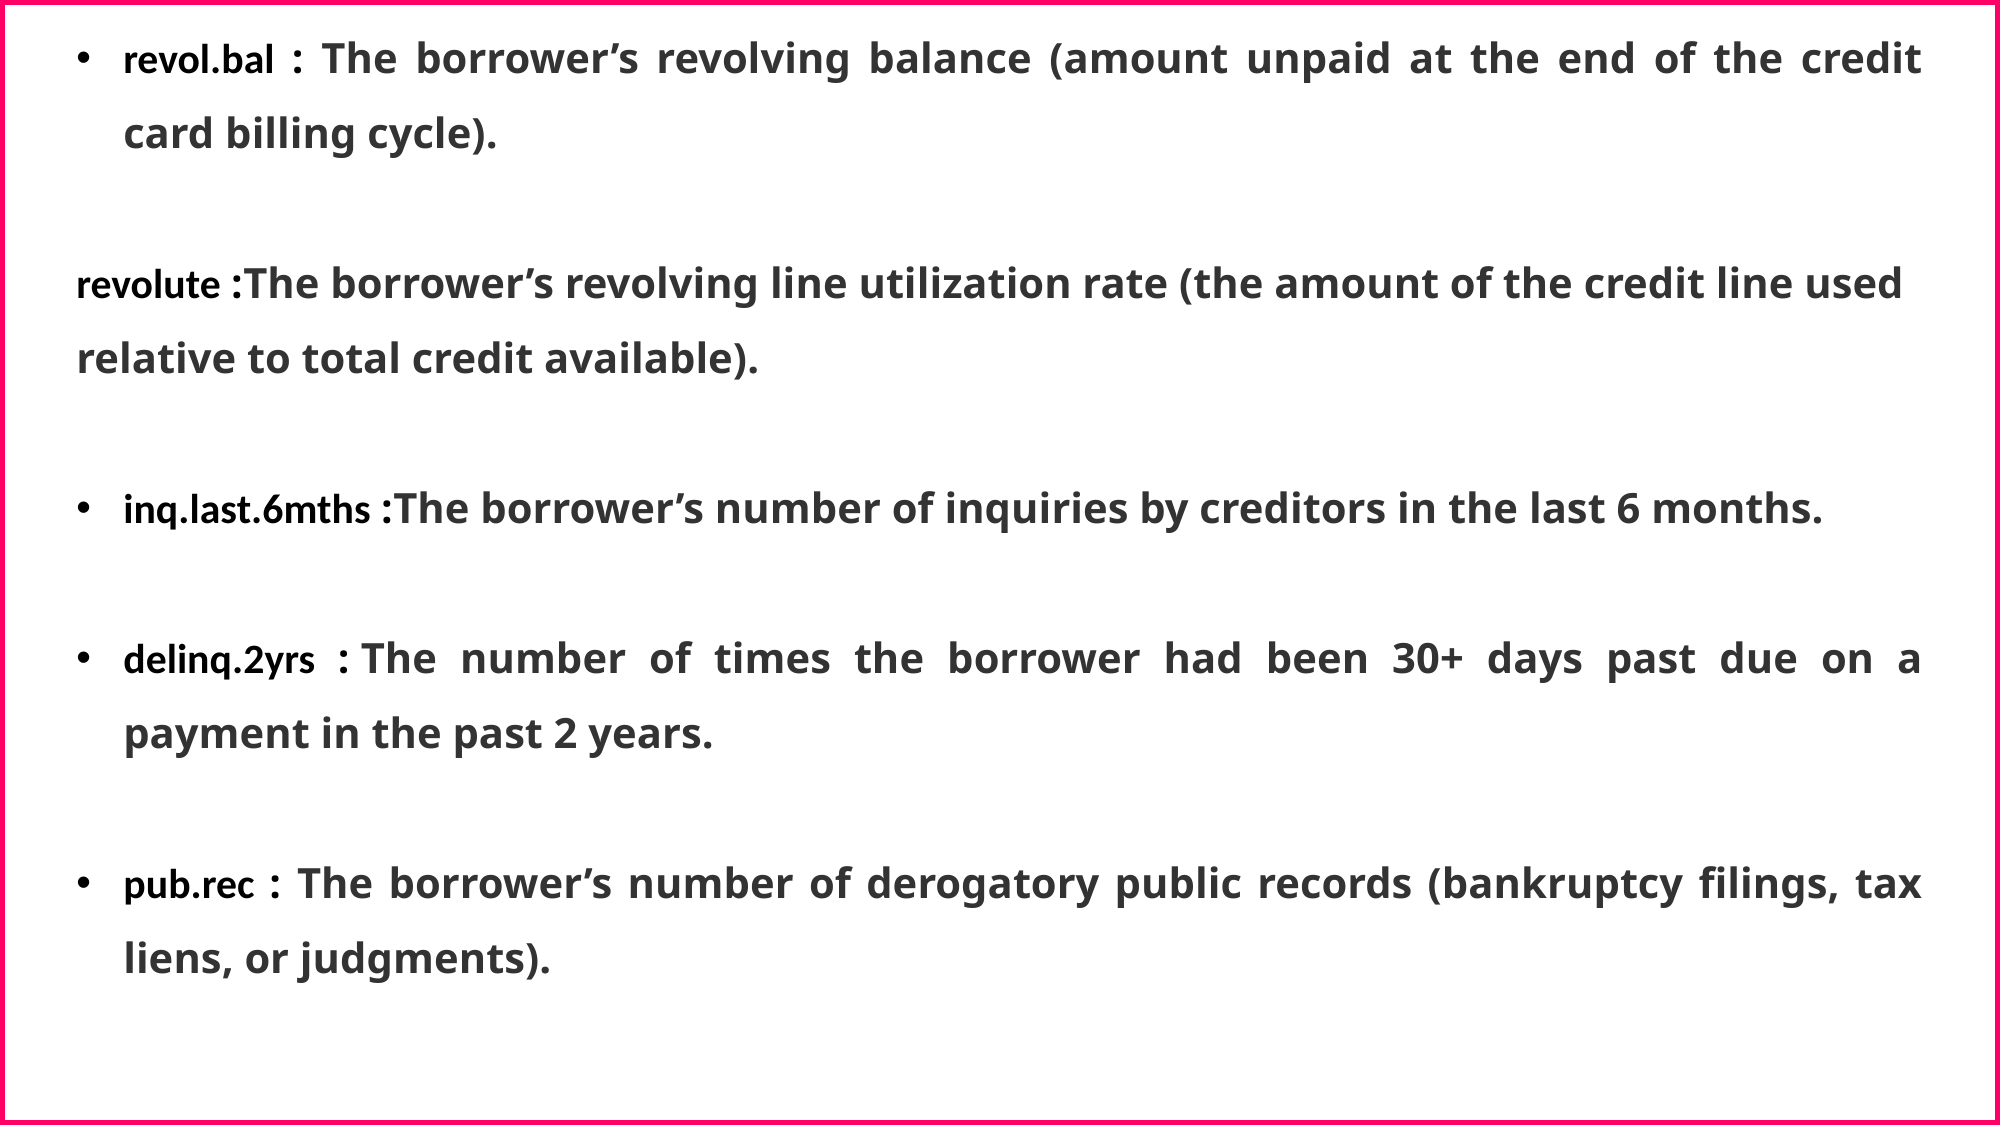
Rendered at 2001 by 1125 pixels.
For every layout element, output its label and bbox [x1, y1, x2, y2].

text_box [0, 0, 2000, 1125]
